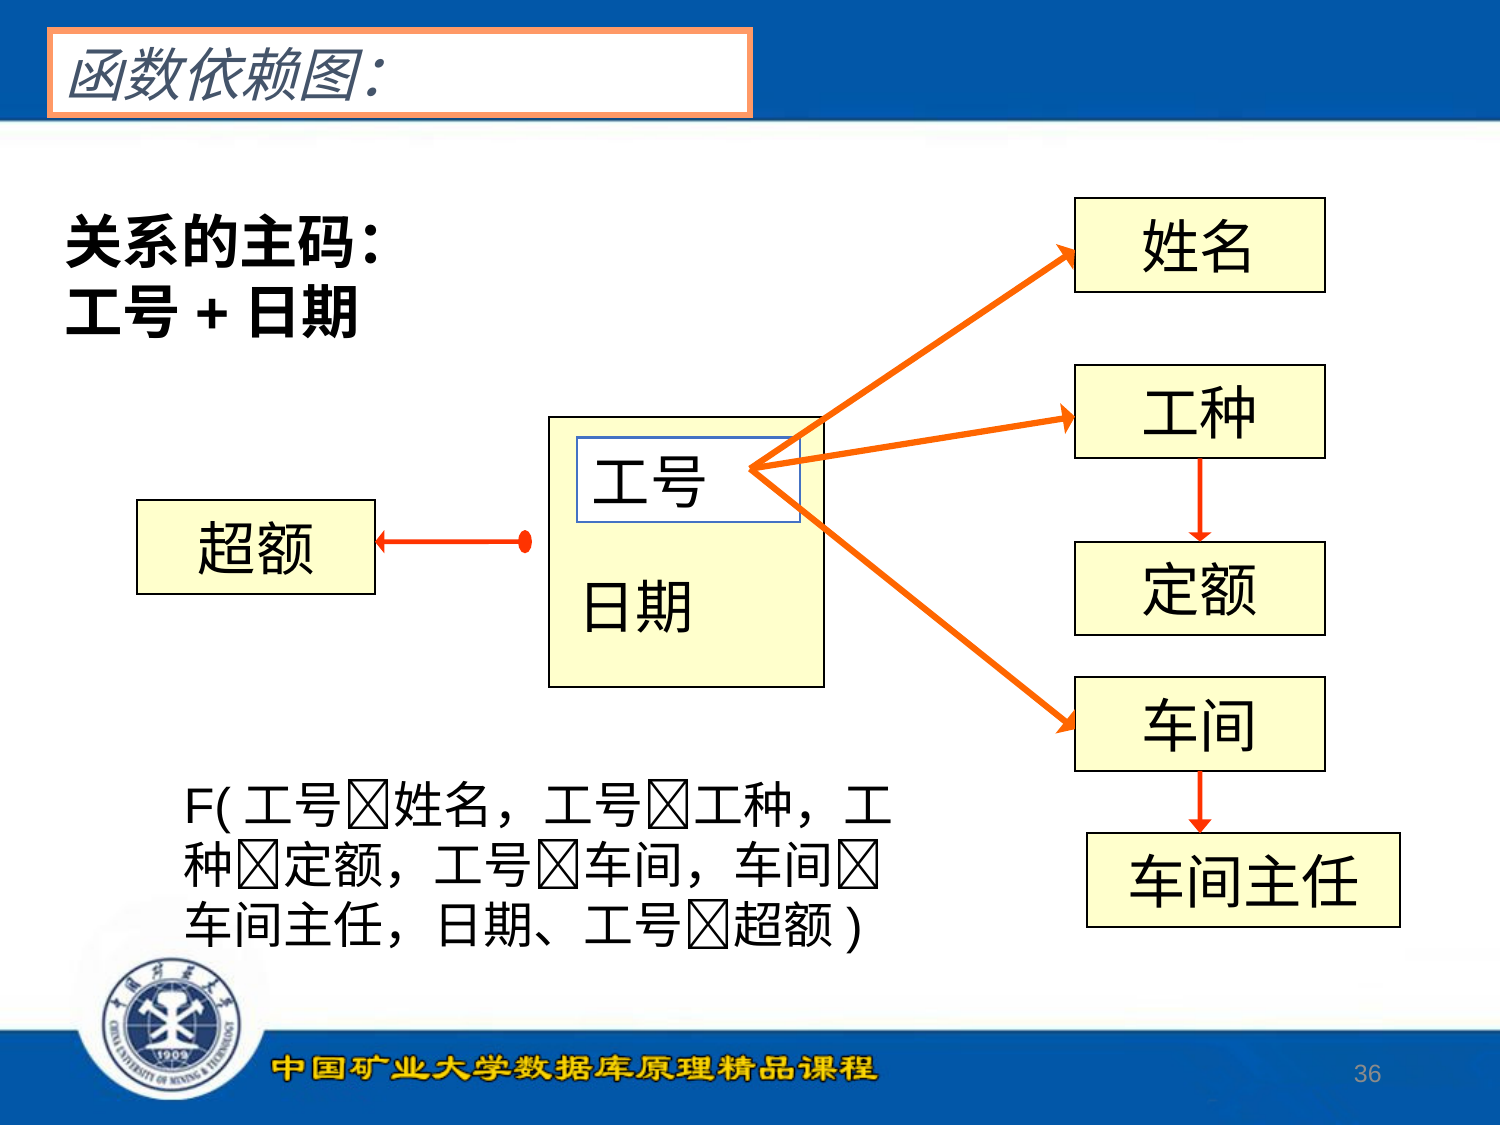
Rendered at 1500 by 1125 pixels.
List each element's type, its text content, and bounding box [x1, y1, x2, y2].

text_box 姓名 [1074, 197, 1325, 292]
text_box 关系的主码： 工号+日期 [50, 197, 550, 353]
text_box F(工号姓名，工号工种，工种定额，工号车间，车间车间主任，日期、工号超额) [169, 766, 920, 961]
text_box [750, 246, 1075, 469]
text_box 工种 [1074, 364, 1325, 459]
text_box [1189, 458, 1211, 542]
slide_number 36 [1059, 1042, 1397, 1103]
text_box [749, 468, 1075, 733]
text_box [375, 531, 532, 553]
text_box 超额 [137, 499, 375, 594]
text_box 工号 [576, 436, 801, 523]
text_box 函数依赖图： [50, 30, 750, 116]
text_box 车间主任 [1087, 833, 1400, 927]
text_box [752, 407, 1075, 469]
text_box 车间 [1074, 677, 1325, 771]
text_box [1189, 770, 1211, 834]
picture [0, 0, 1500, 1125]
text_box 定额 [1074, 541, 1325, 636]
text_box [549, 416, 825, 688]
text_box 日期 [562, 562, 800, 648]
